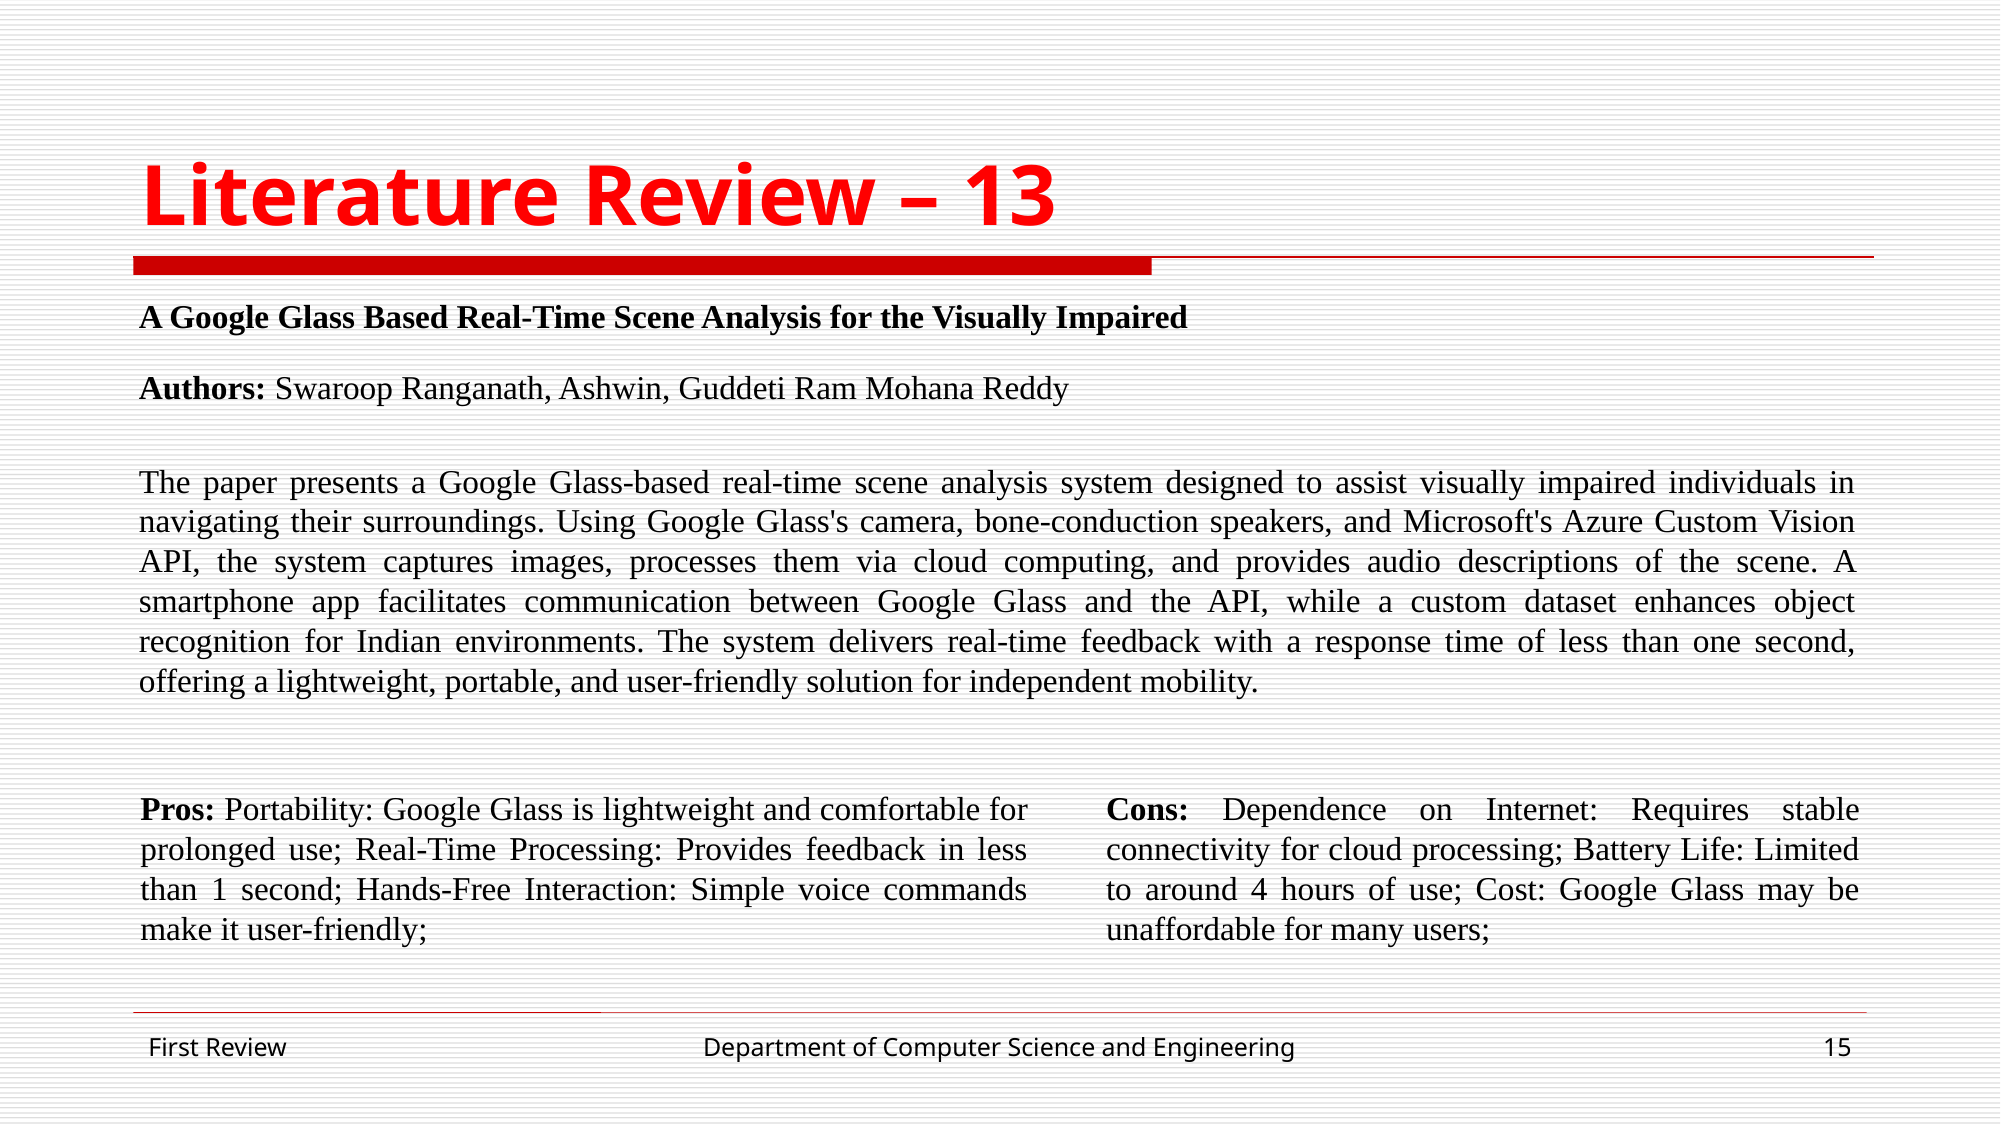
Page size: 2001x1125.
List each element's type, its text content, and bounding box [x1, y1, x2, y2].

title Literature Review – 13 [125, 50, 1876, 250]
text_box Cons: Dependence on Internet: Requires stable connectivity for cloud processing; Battery Life: Limited to around 4 hours of use; Cost: Google Glass may be unaffordable for many users; [1091, 779, 1876, 955]
slide_number First Review [133, 1024, 567, 1103]
footer Department of Computer Science and Engineering [683, 1024, 1317, 1103]
slide_number 15 [1433, 1024, 1867, 1103]
text_box Pros: Portability: Google Glass is lightweight and comfortable for prolonged use; Real-Time Processing: Provides feedback in less than 1 second; Hands-Free Interaction: Simple voice commands make it user-friendly; [125, 779, 1044, 955]
picture [0, 0, 2001, 1125]
list A Google Glass Based Real-Time Scene Analysis for the Visually Impaired Authors: Swaroop Ranganath, Ashwin, Guddeti Ram Mohana Reddy The paper presents a Google Glass-based real-time scene analysis system designed to assist visually impaired individuals in navigating their surroundings. Using Google Glass's camera, bone-conduction speakers, and Microsoft's Azure Custom Vision API, the system captures images, processes them via cloud computing, and provides audio descriptions of the scene. A smartphone app facilitates communication between Google Glass and the API, while a custom dataset enhances object recognition for Indian environments. The system delivers real-time feedback with a response time of less than one second, offering a lightweight, portable, and user-friendly solution for independent mobility. [123, 287, 1874, 724]
